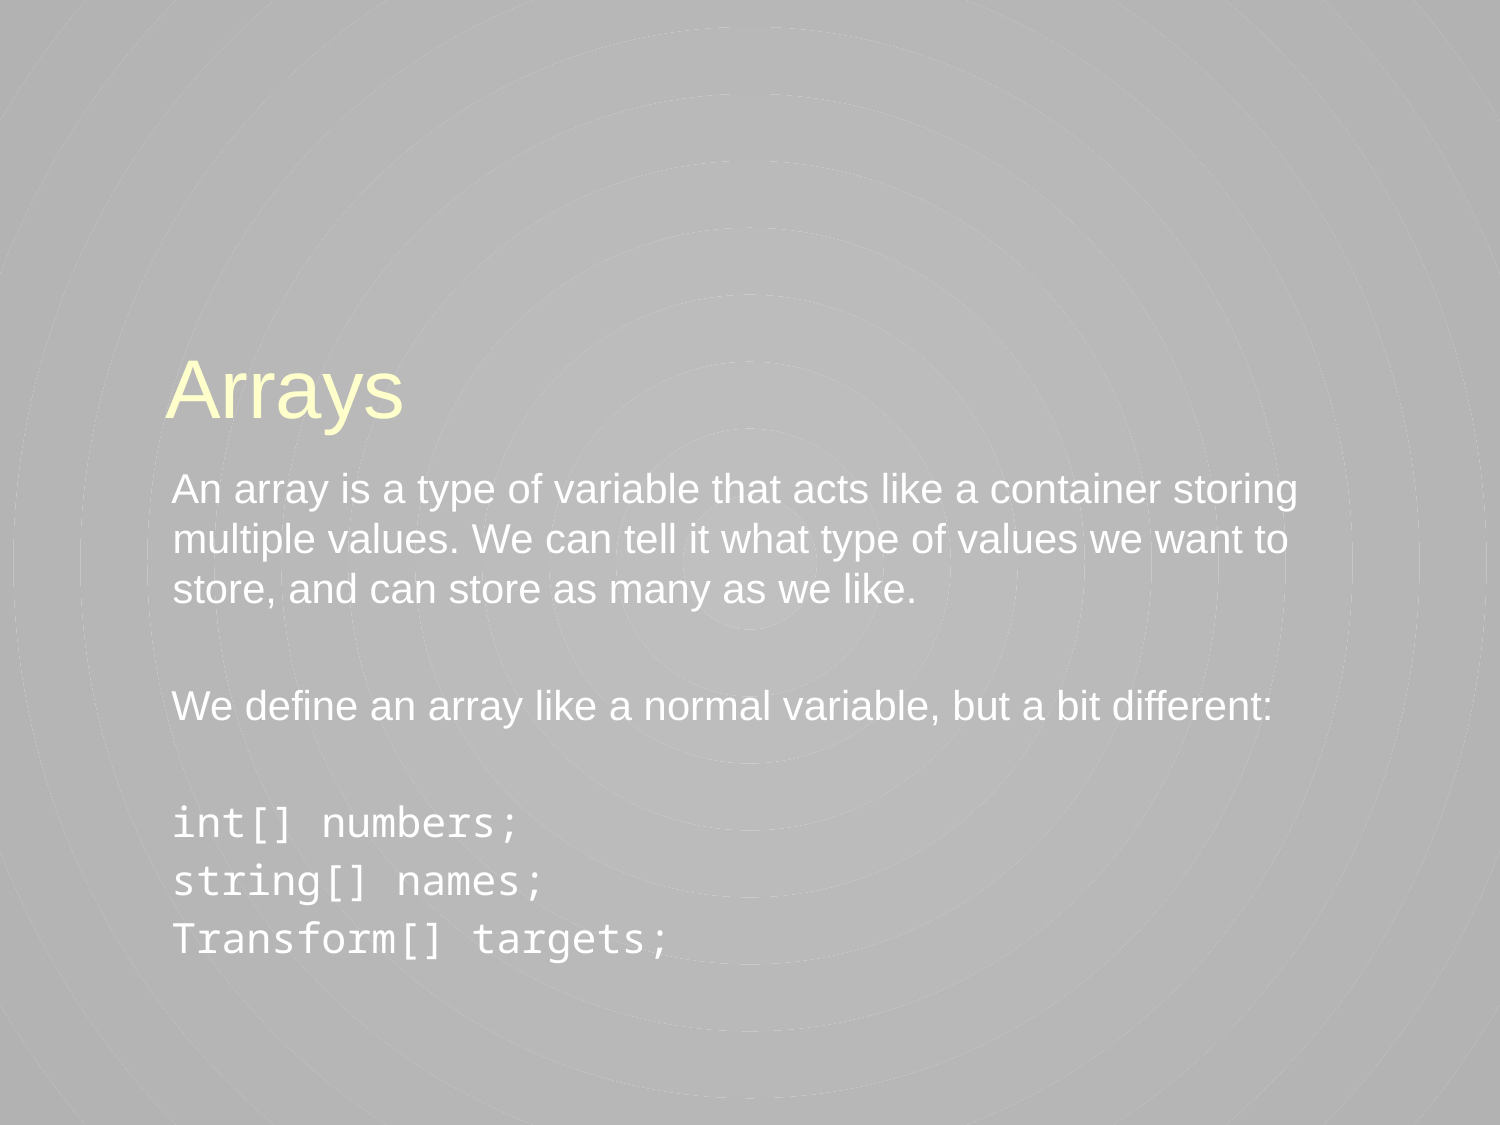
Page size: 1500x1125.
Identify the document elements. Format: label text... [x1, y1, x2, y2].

list An array is a type of variable that acts like a container storing multiple values. We can tell it what type of values we want to store, and can store as many as we like. We define an array like a normal variable, but a bit different: int[] numbers; string[] names; Transform[] targets; [150, 454, 1350, 1035]
title Arrays [150, 253, 1350, 443]
